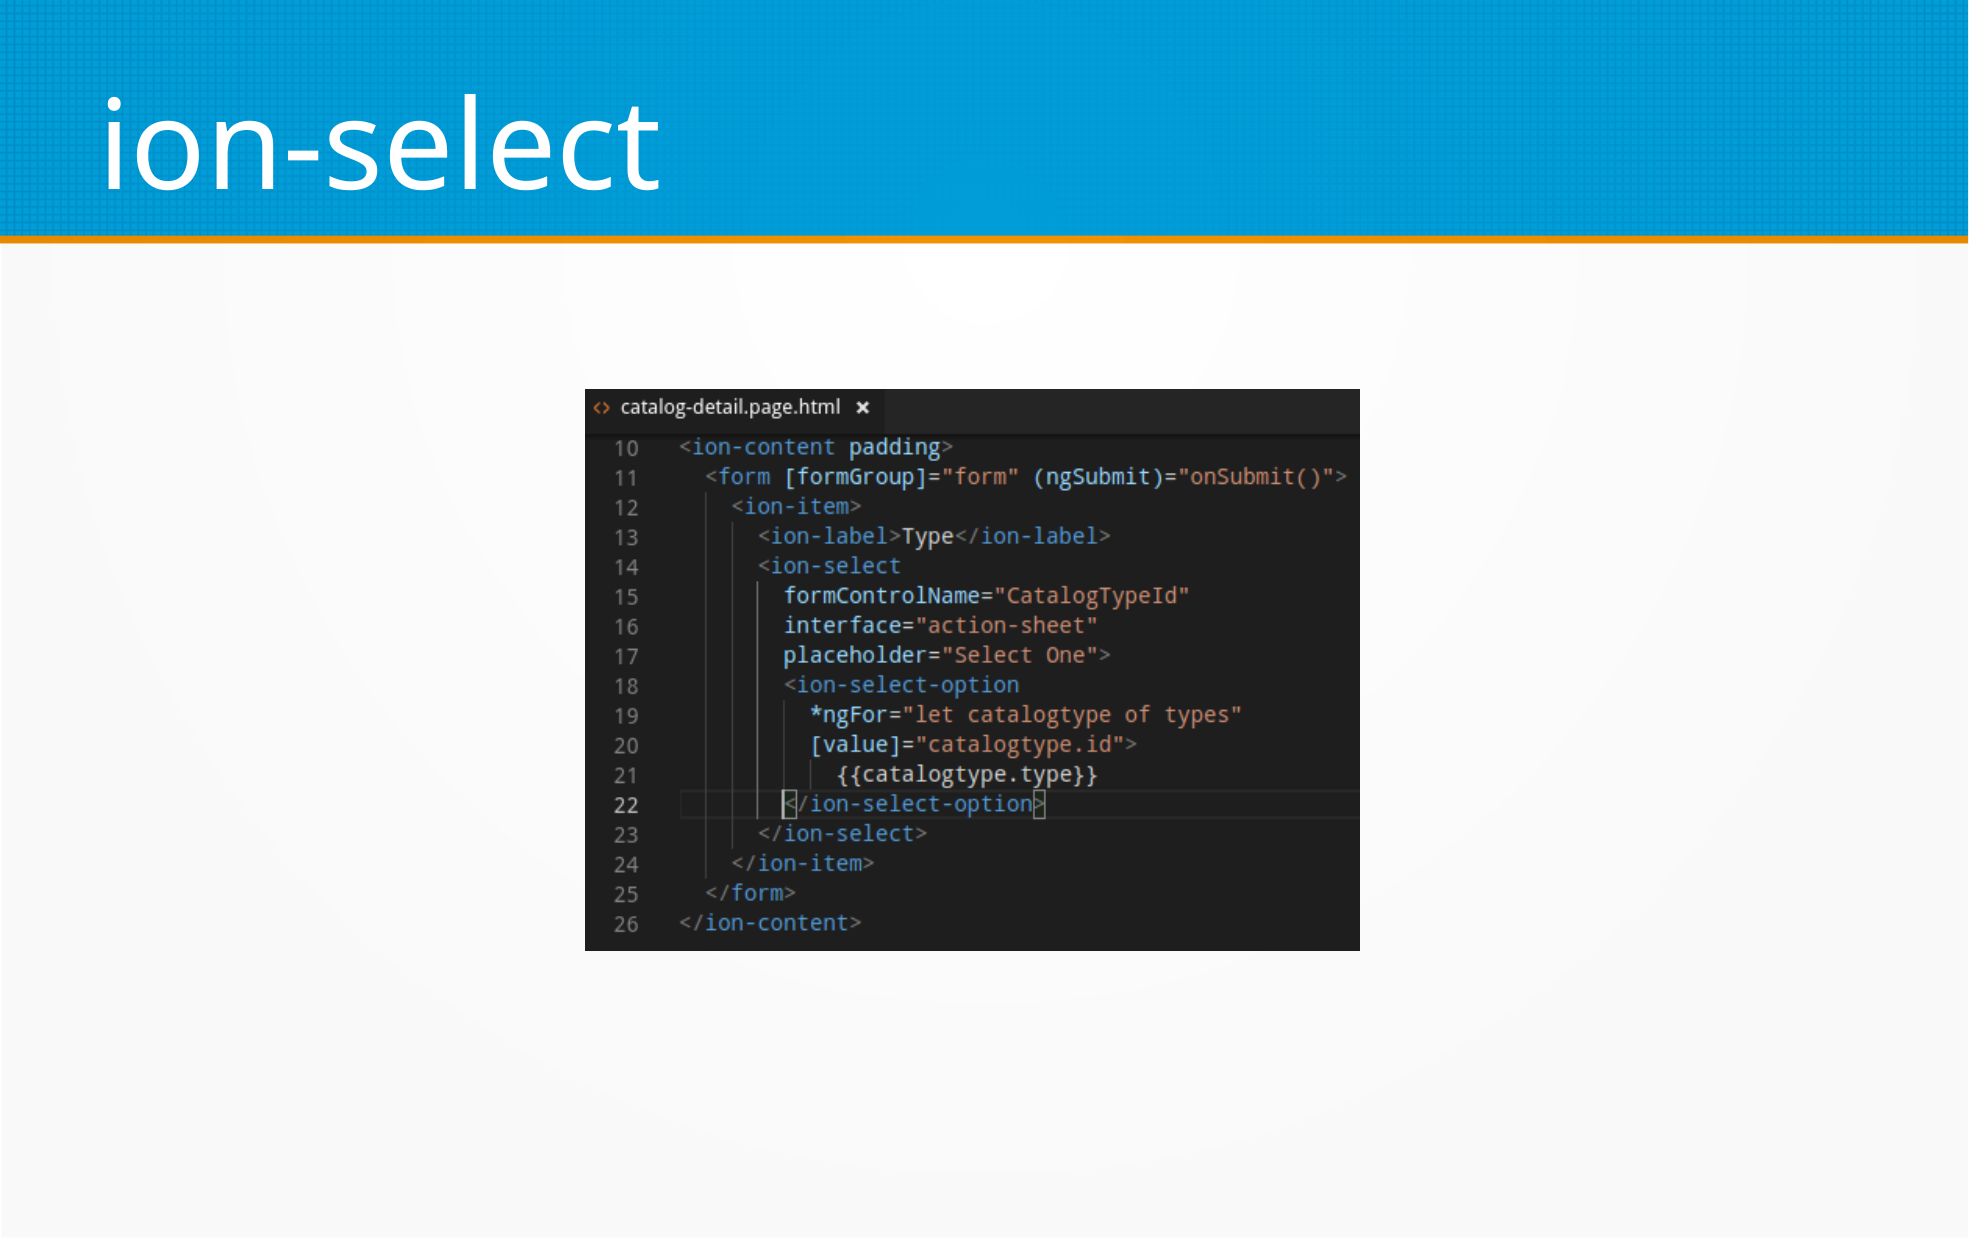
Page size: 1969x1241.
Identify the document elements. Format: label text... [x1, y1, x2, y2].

picture [0, 236, 1969, 1241]
text_box ion-select [98, 19, 1870, 227]
